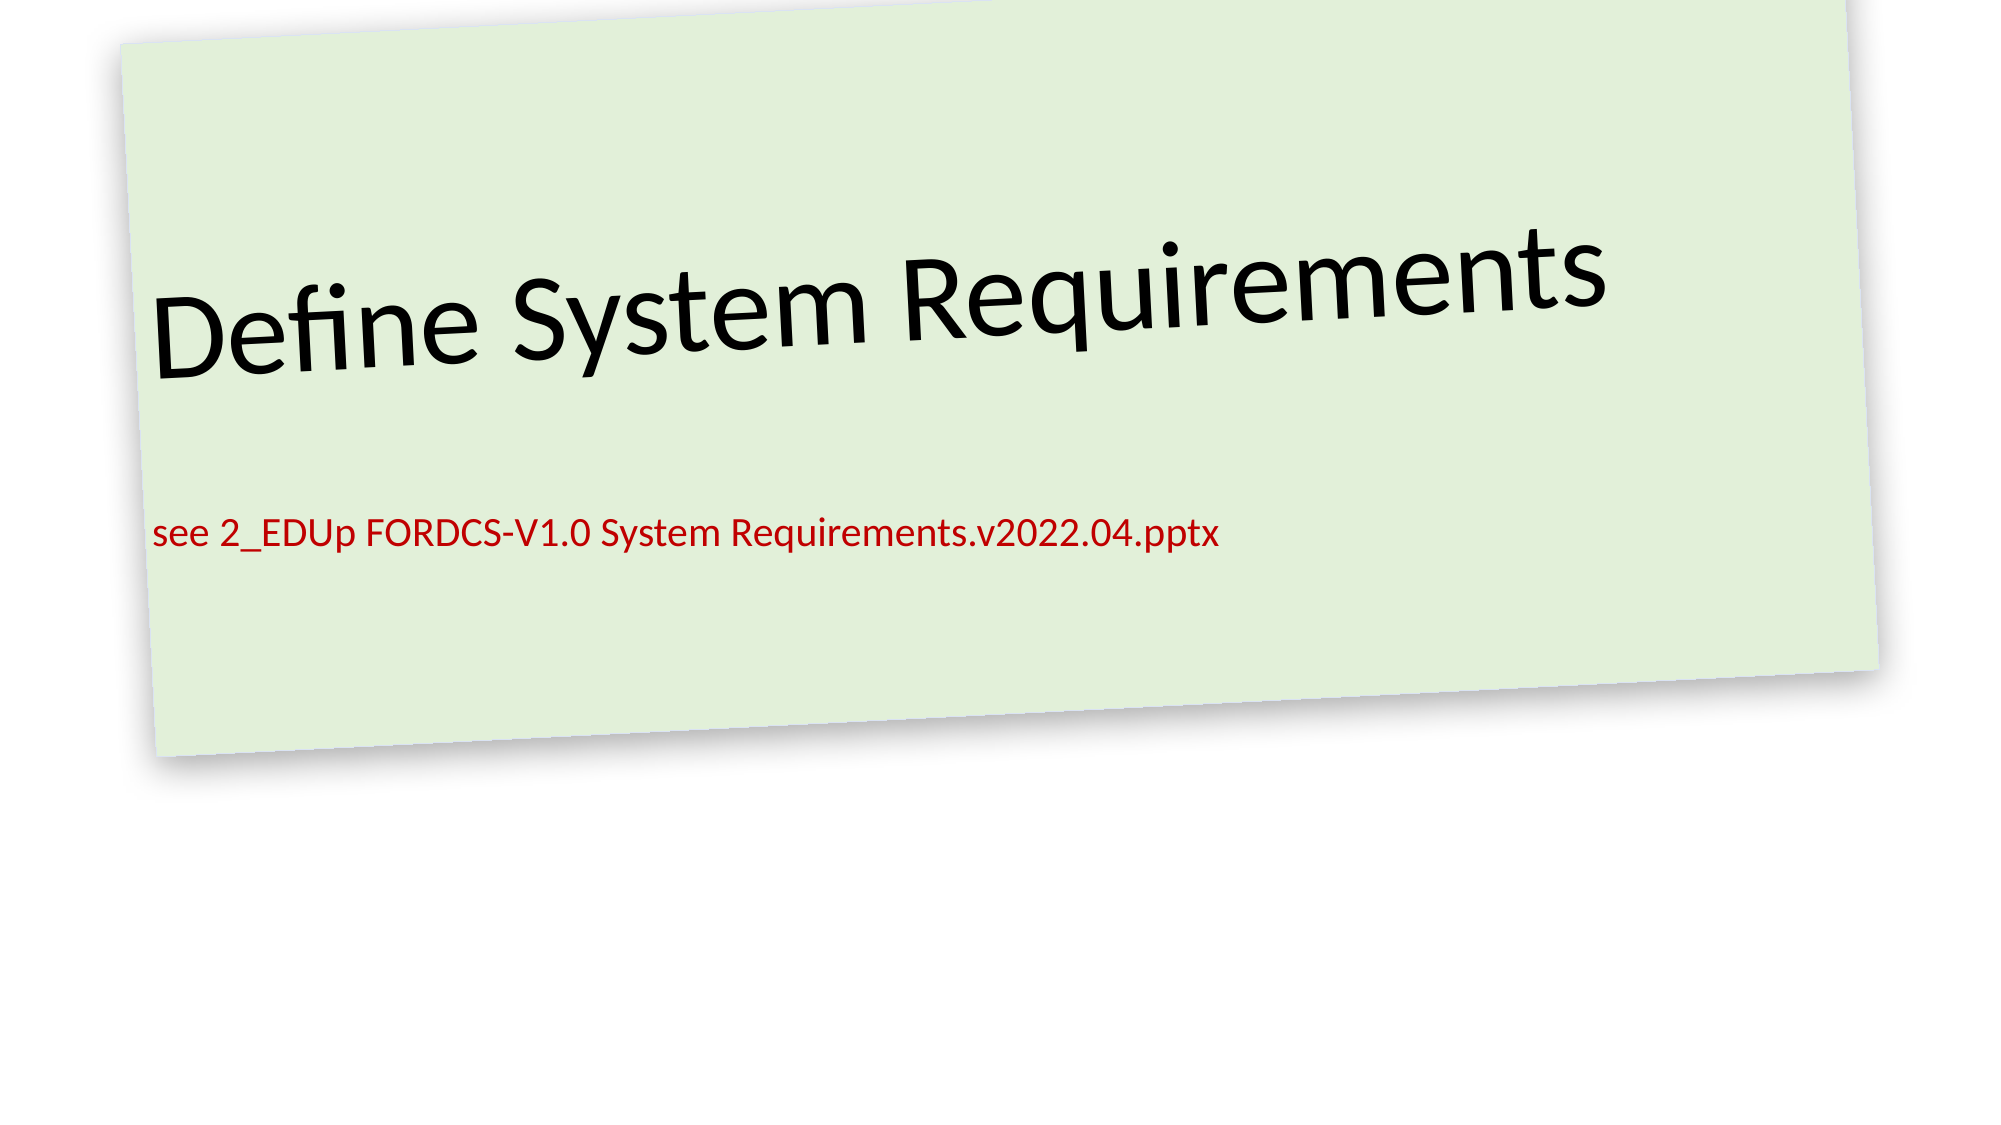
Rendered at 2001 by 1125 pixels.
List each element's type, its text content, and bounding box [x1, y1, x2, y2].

text_box Define System Requirements [120, 0, 1880, 757]
text_box see 2_EDUp FORDCS-V1.0 System Requirements.v2022.04.pptx [137, 496, 1339, 562]
